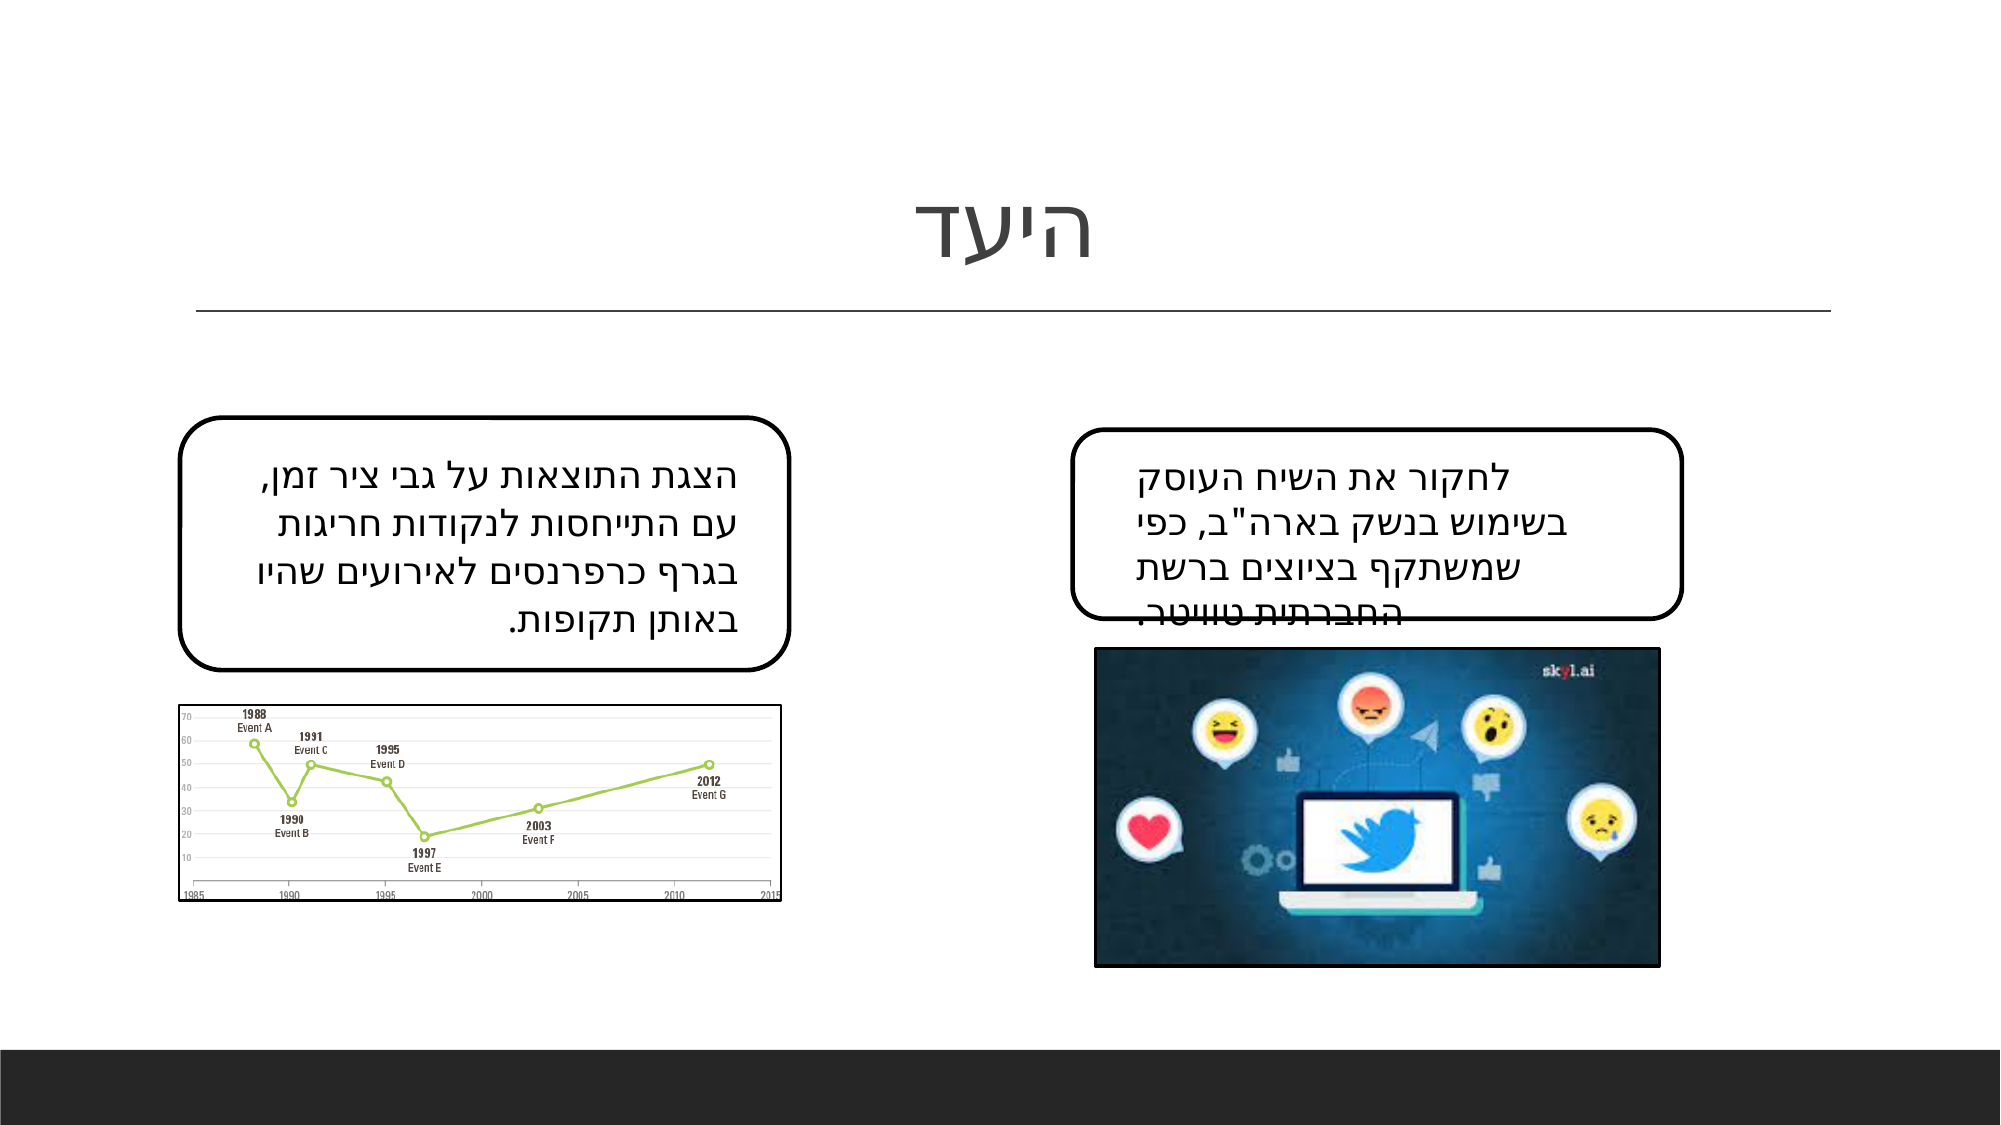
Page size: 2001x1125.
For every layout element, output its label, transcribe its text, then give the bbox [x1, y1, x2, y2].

text_box [183, 416, 791, 672]
title היעד [180, 47, 1830, 285]
picture [179, 705, 781, 900]
text_box הצגת התוצאות על גבי ציר זמן, עם התייחסות לנקודות חריגות בגרף כרפרנסים לאירועים שהיו באותן תקופות. [129, 440, 754, 648]
picture [1096, 649, 1659, 965]
text_box [1071, 428, 1684, 621]
text_box לחקור את השיח העוסק בשימוש בנשק בארה"ב, כפי שמשתקף בציוצים ברשת החברתית טוויטר. [1121, 445, 1640, 641]
